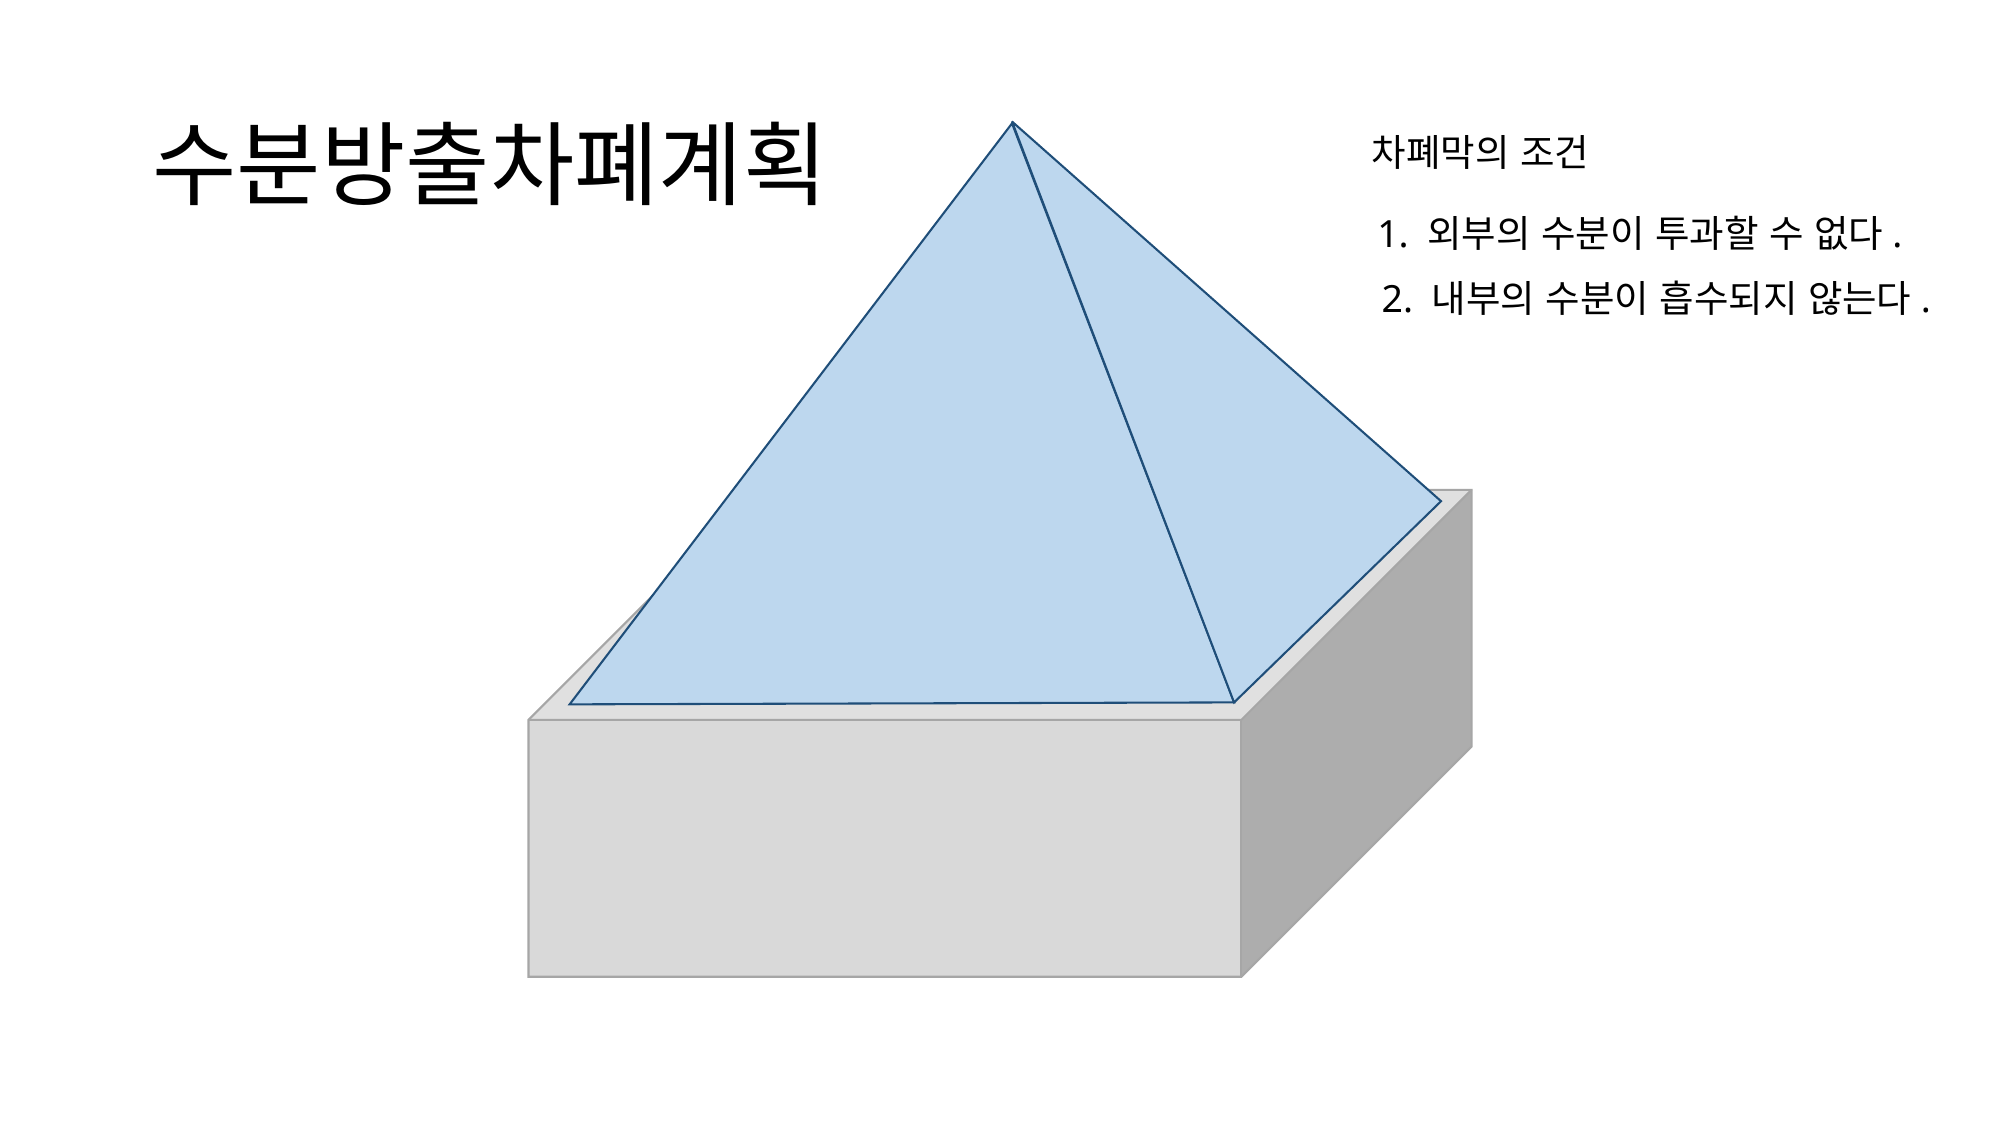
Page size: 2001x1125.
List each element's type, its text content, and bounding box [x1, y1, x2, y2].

title 수분방출차폐계획 [137, 59, 1863, 278]
text_box 차폐막의 조건 [1442, 121, 1605, 182]
text_box 1. 외부의 수분이 투과할 수 없다. [1442, 202, 1918, 263]
text_box 2. 내부의 수분이 흡수되지 않는다. [1442, 267, 1946, 328]
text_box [569, 121, 1442, 705]
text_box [528, 489, 1472, 977]
